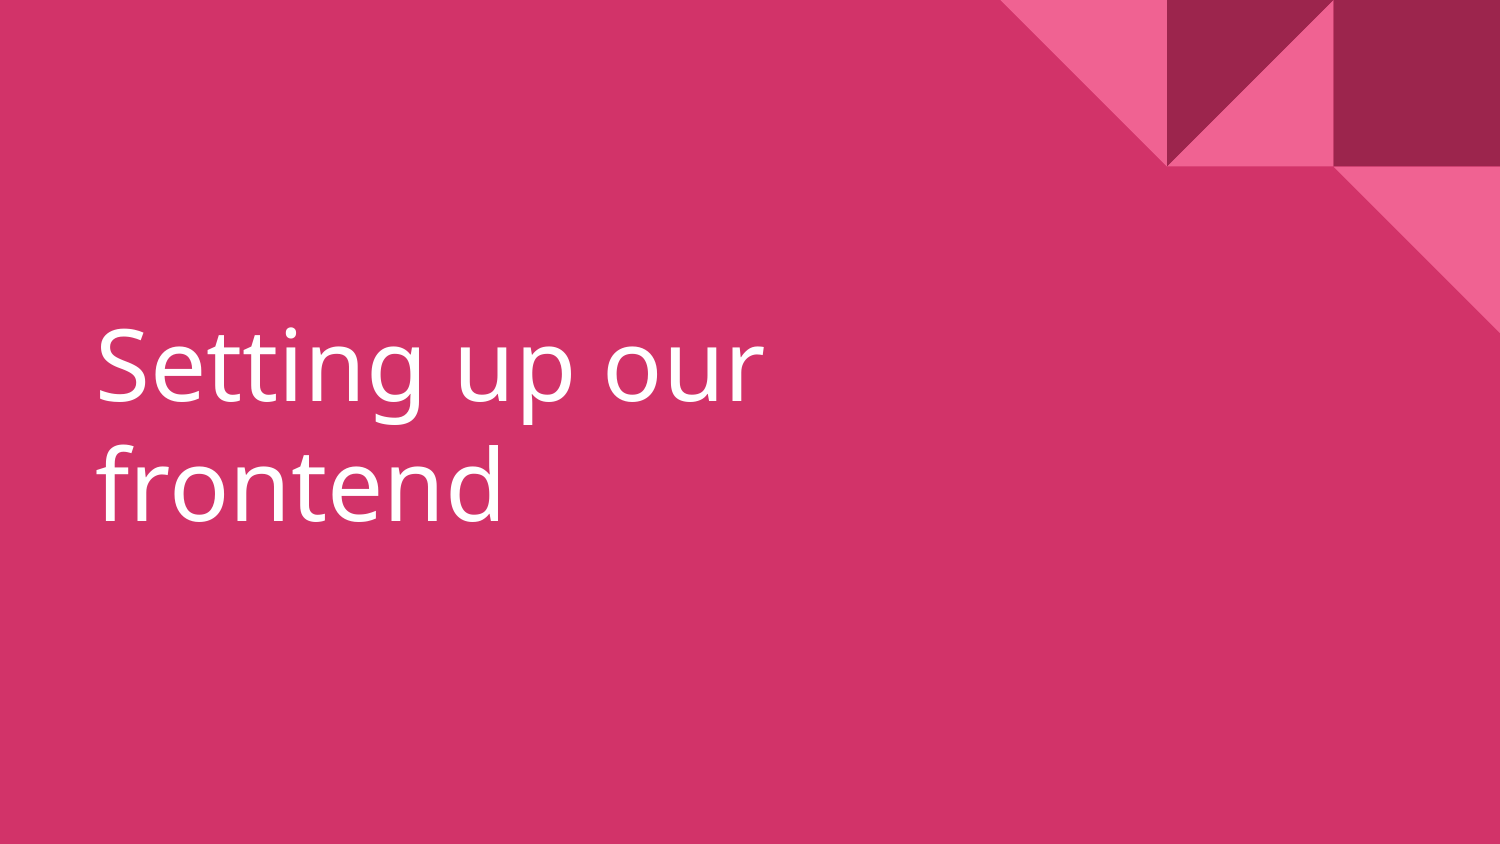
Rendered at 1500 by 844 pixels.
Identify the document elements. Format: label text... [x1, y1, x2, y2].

title Setting up our frontend [80, 86, 1003, 758]
